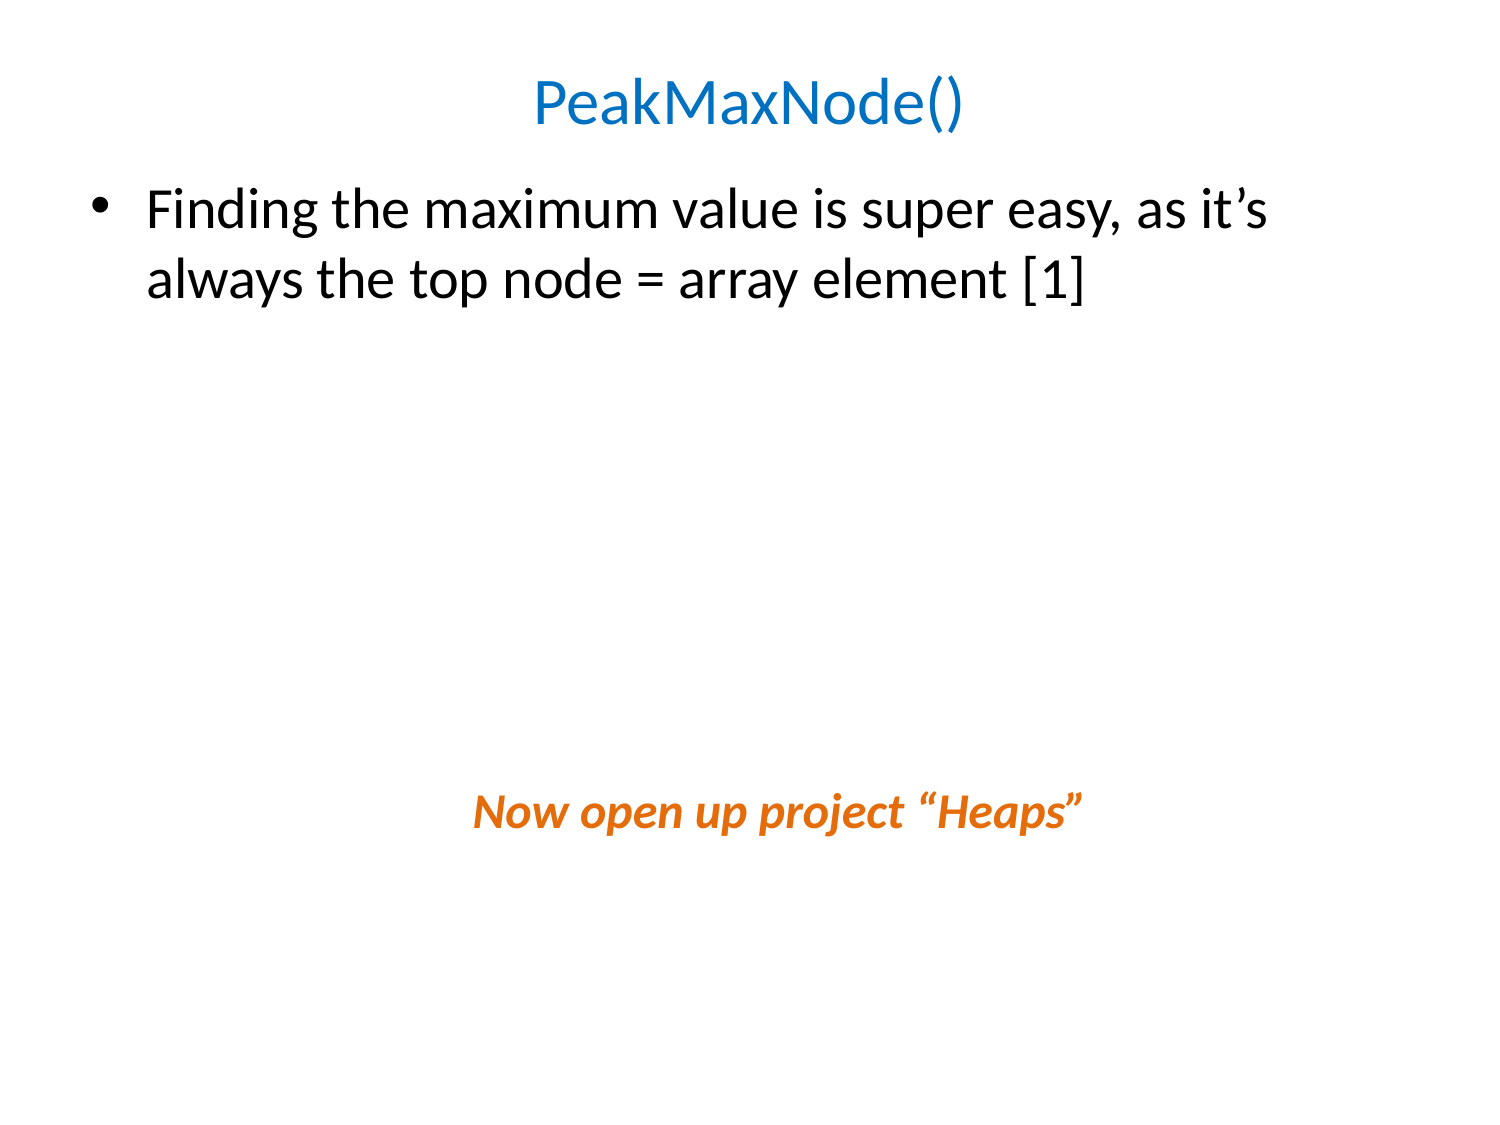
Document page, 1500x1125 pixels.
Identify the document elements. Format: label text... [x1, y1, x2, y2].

text_box Now open up project “Heaps” [458, 771, 1103, 847]
title PeakMaxNode() [75, 45, 1425, 150]
list Finding the maximum value is super easy, as it’s always the top node = array element [1] [75, 162, 1425, 1063]
